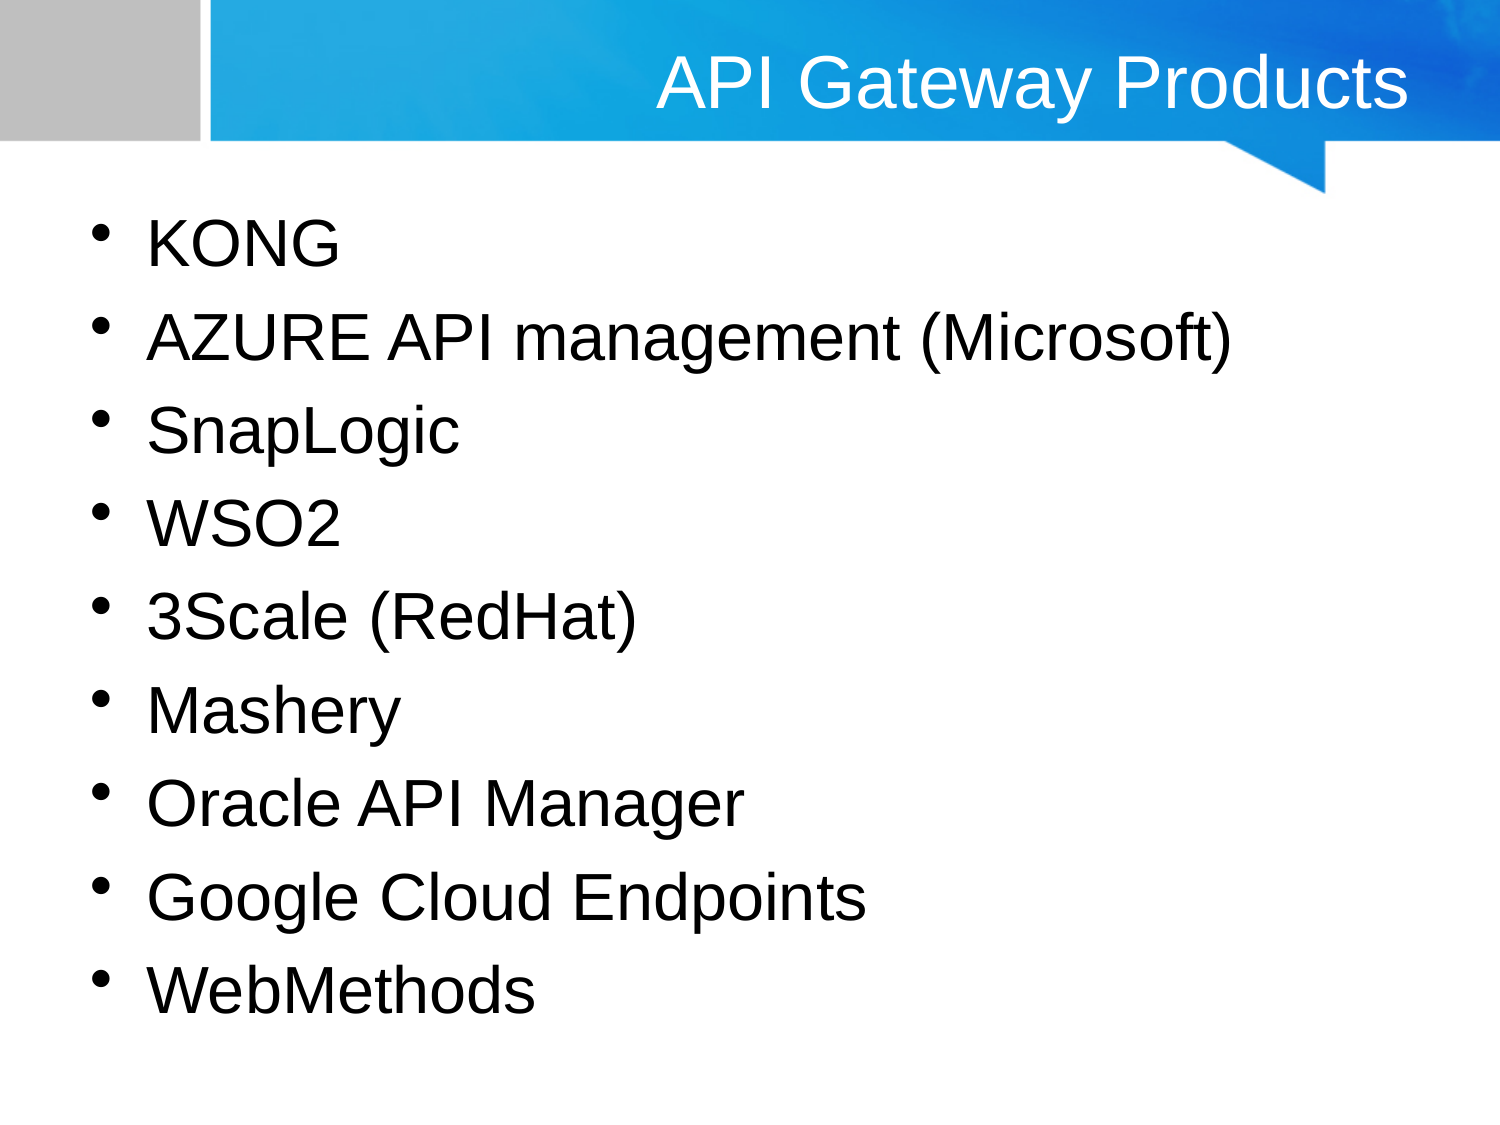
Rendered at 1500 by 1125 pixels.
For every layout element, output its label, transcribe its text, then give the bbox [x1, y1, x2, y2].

title API Gateway Products [74, 30, 1426, 127]
list KONG AZURE API management (Microsoft) SnapLogic WSO2 3Scale (RedHat) Mashery Oracle API Manager Google Cloud Endpoints WebMethods [74, 192, 1426, 1006]
picture [0, 0, 1500, 1125]
